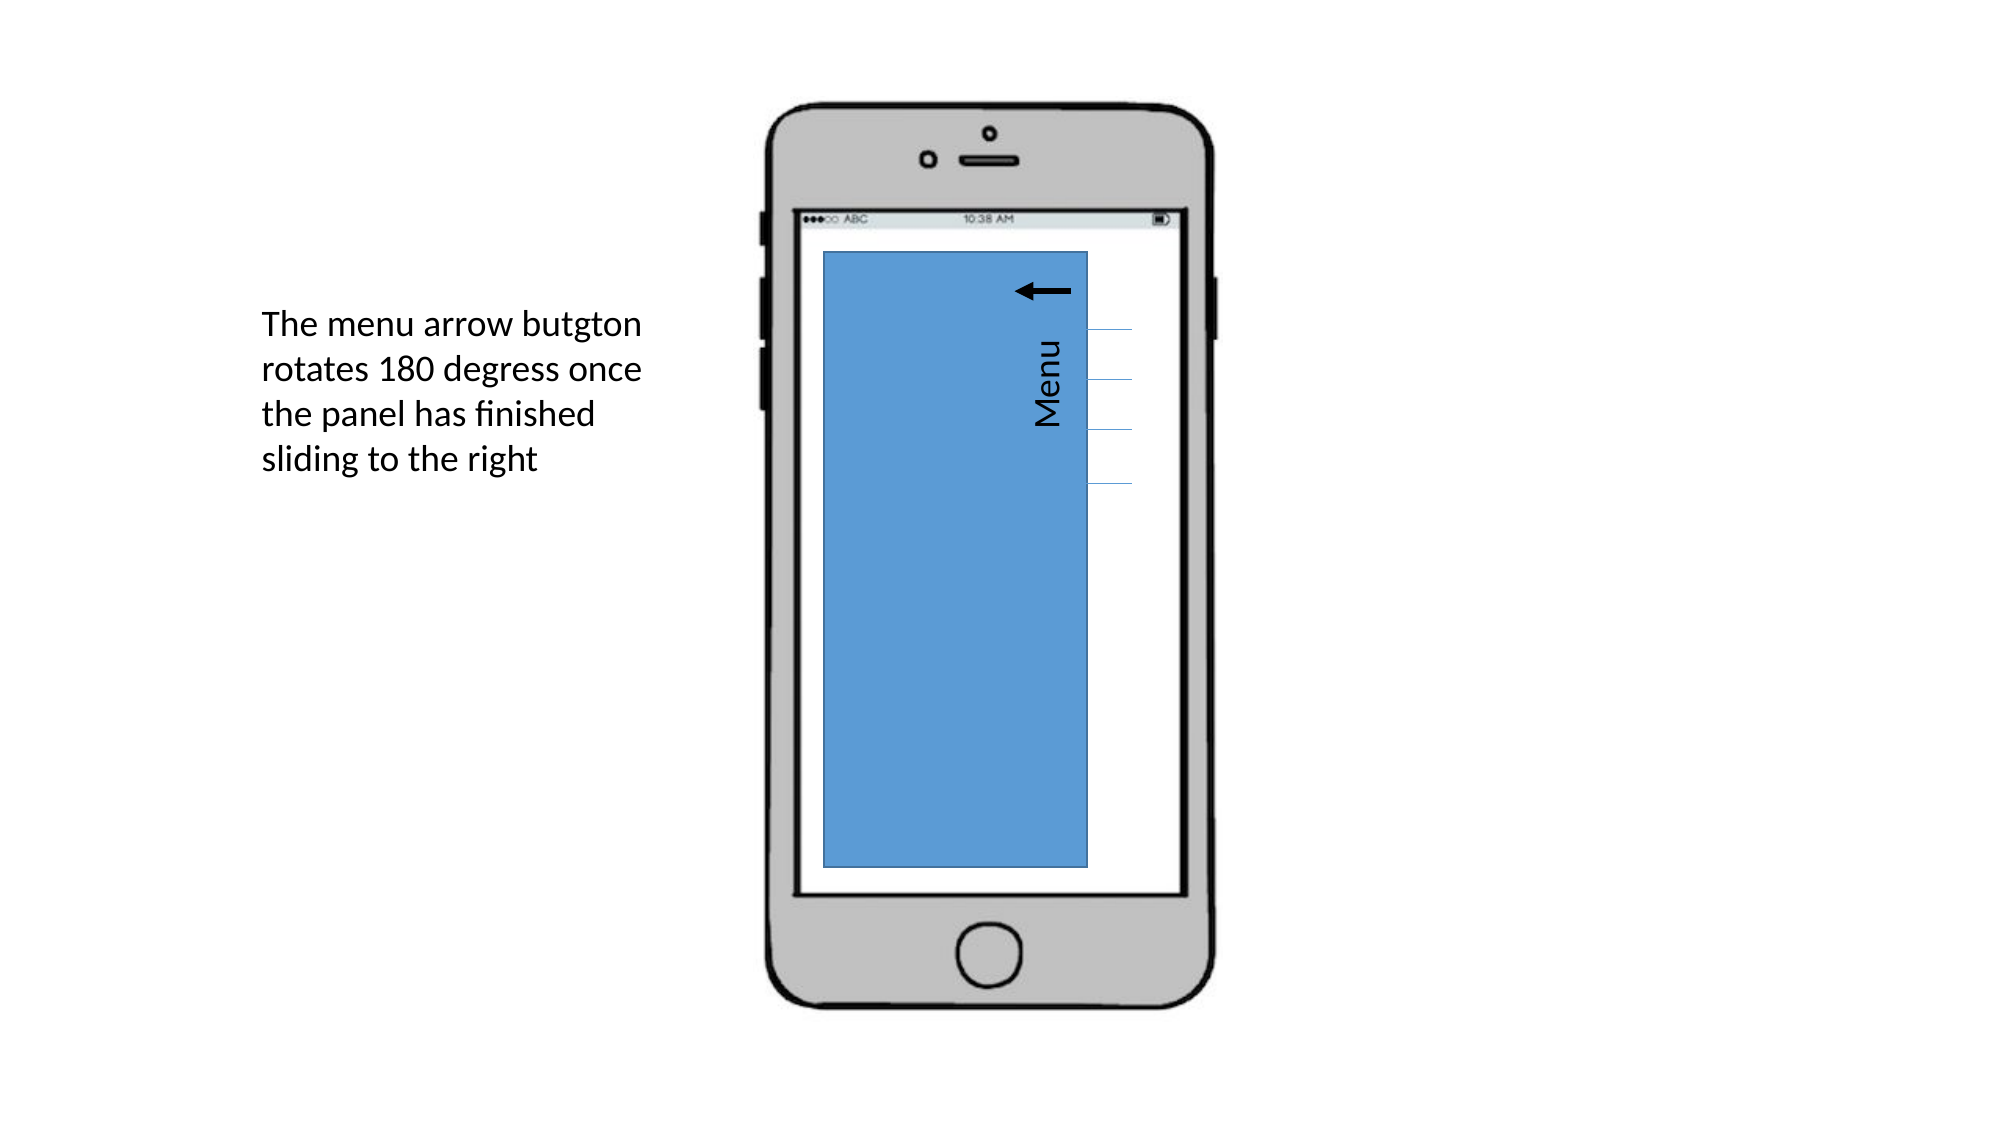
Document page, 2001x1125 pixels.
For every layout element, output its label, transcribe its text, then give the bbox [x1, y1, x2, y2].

text_box The menu arrow butgton rotates 180 degress once the panel has finished sliding to the right [246, 291, 689, 486]
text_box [957, 329, 1133, 484]
picture [753, 96, 1223, 1022]
